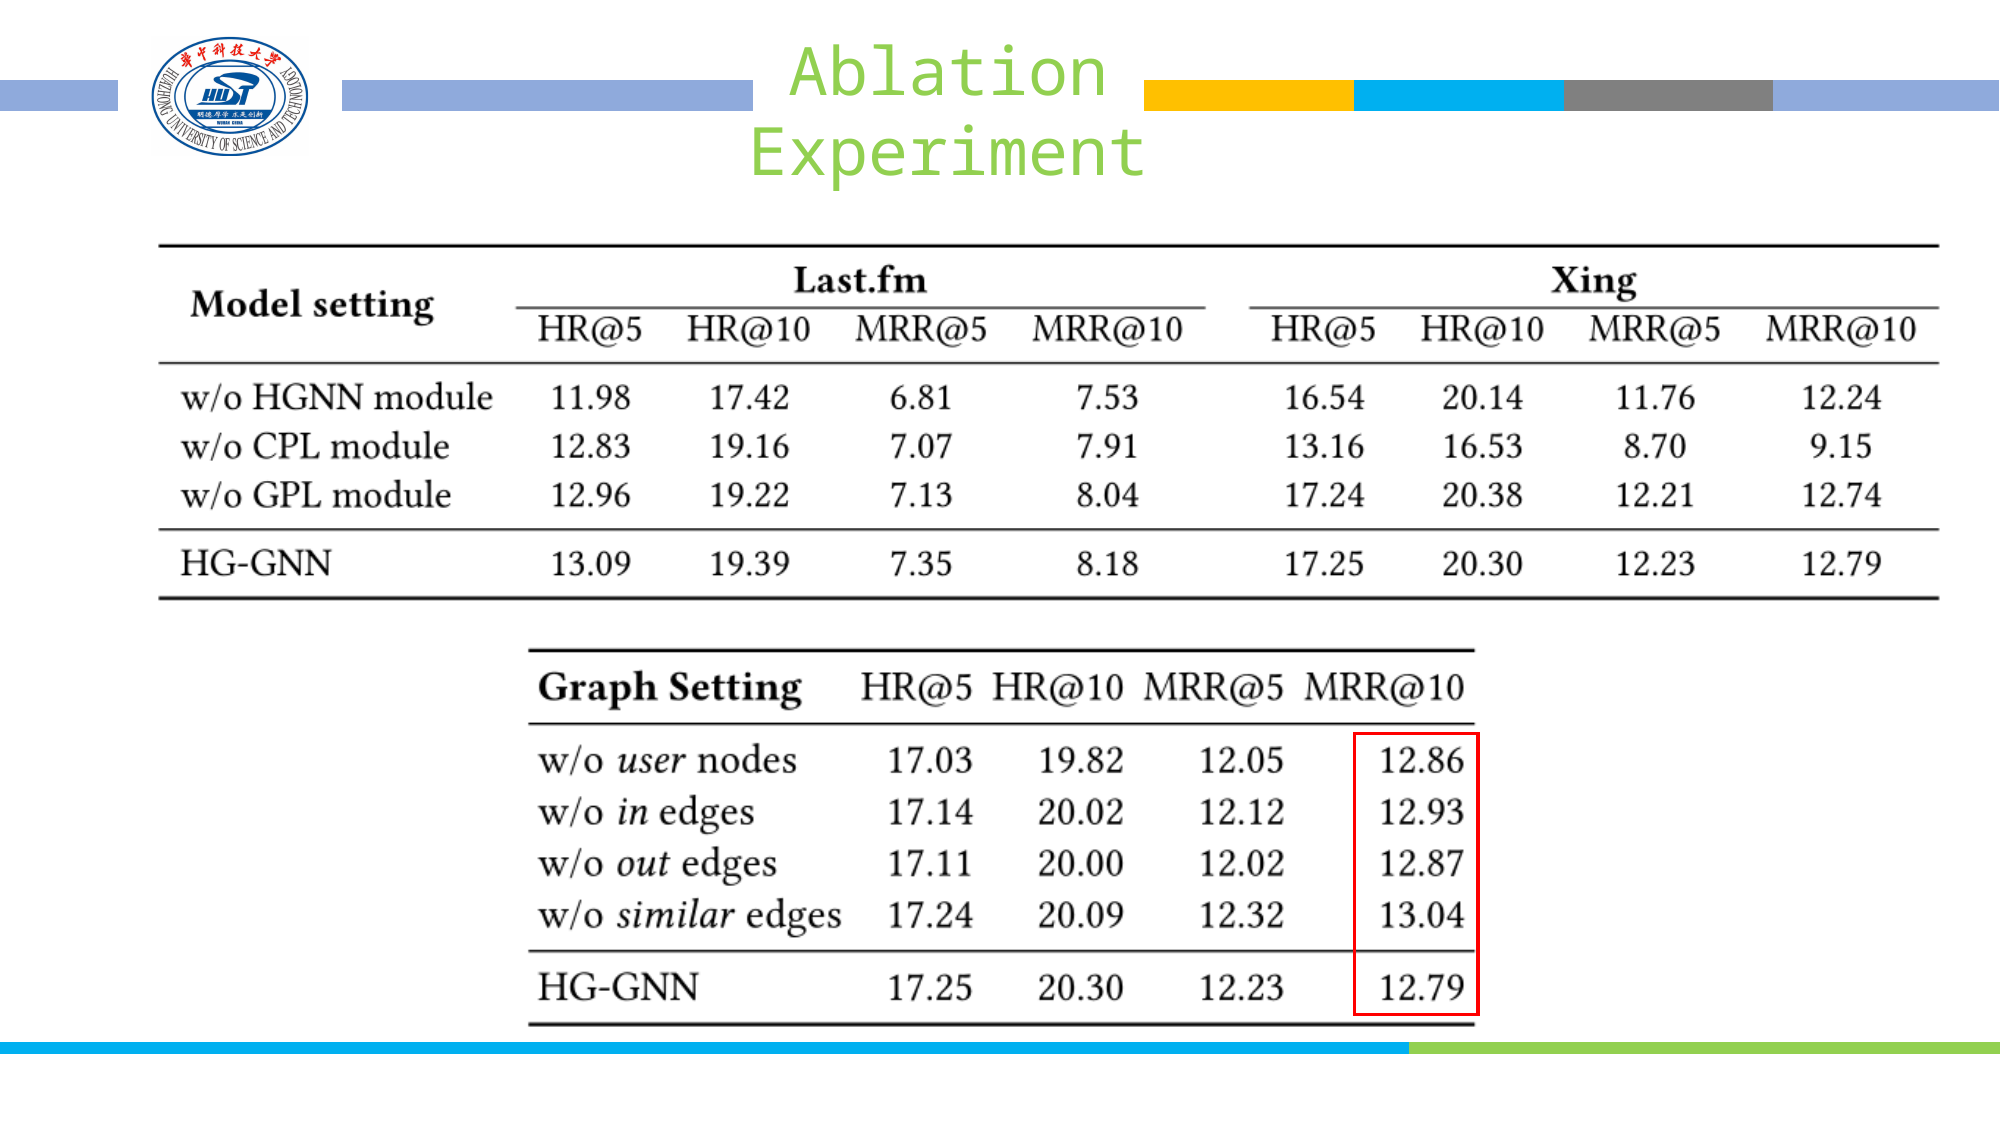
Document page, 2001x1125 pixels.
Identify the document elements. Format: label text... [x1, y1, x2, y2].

text_box [1409, 1042, 2000, 1054]
text_box [1564, 80, 1773, 111]
text_box [342, 80, 674, 111]
text_box [1773, 80, 1999, 111]
text_box Ablation Experiment [674, 21, 1222, 197]
picture [116, 214, 1975, 1041]
picture [151, 36, 309, 156]
text_box [1222, 80, 1354, 111]
text_box [1354, 80, 1564, 111]
text_box [0, 1042, 1409, 1054]
text_box [0, 80, 118, 111]
